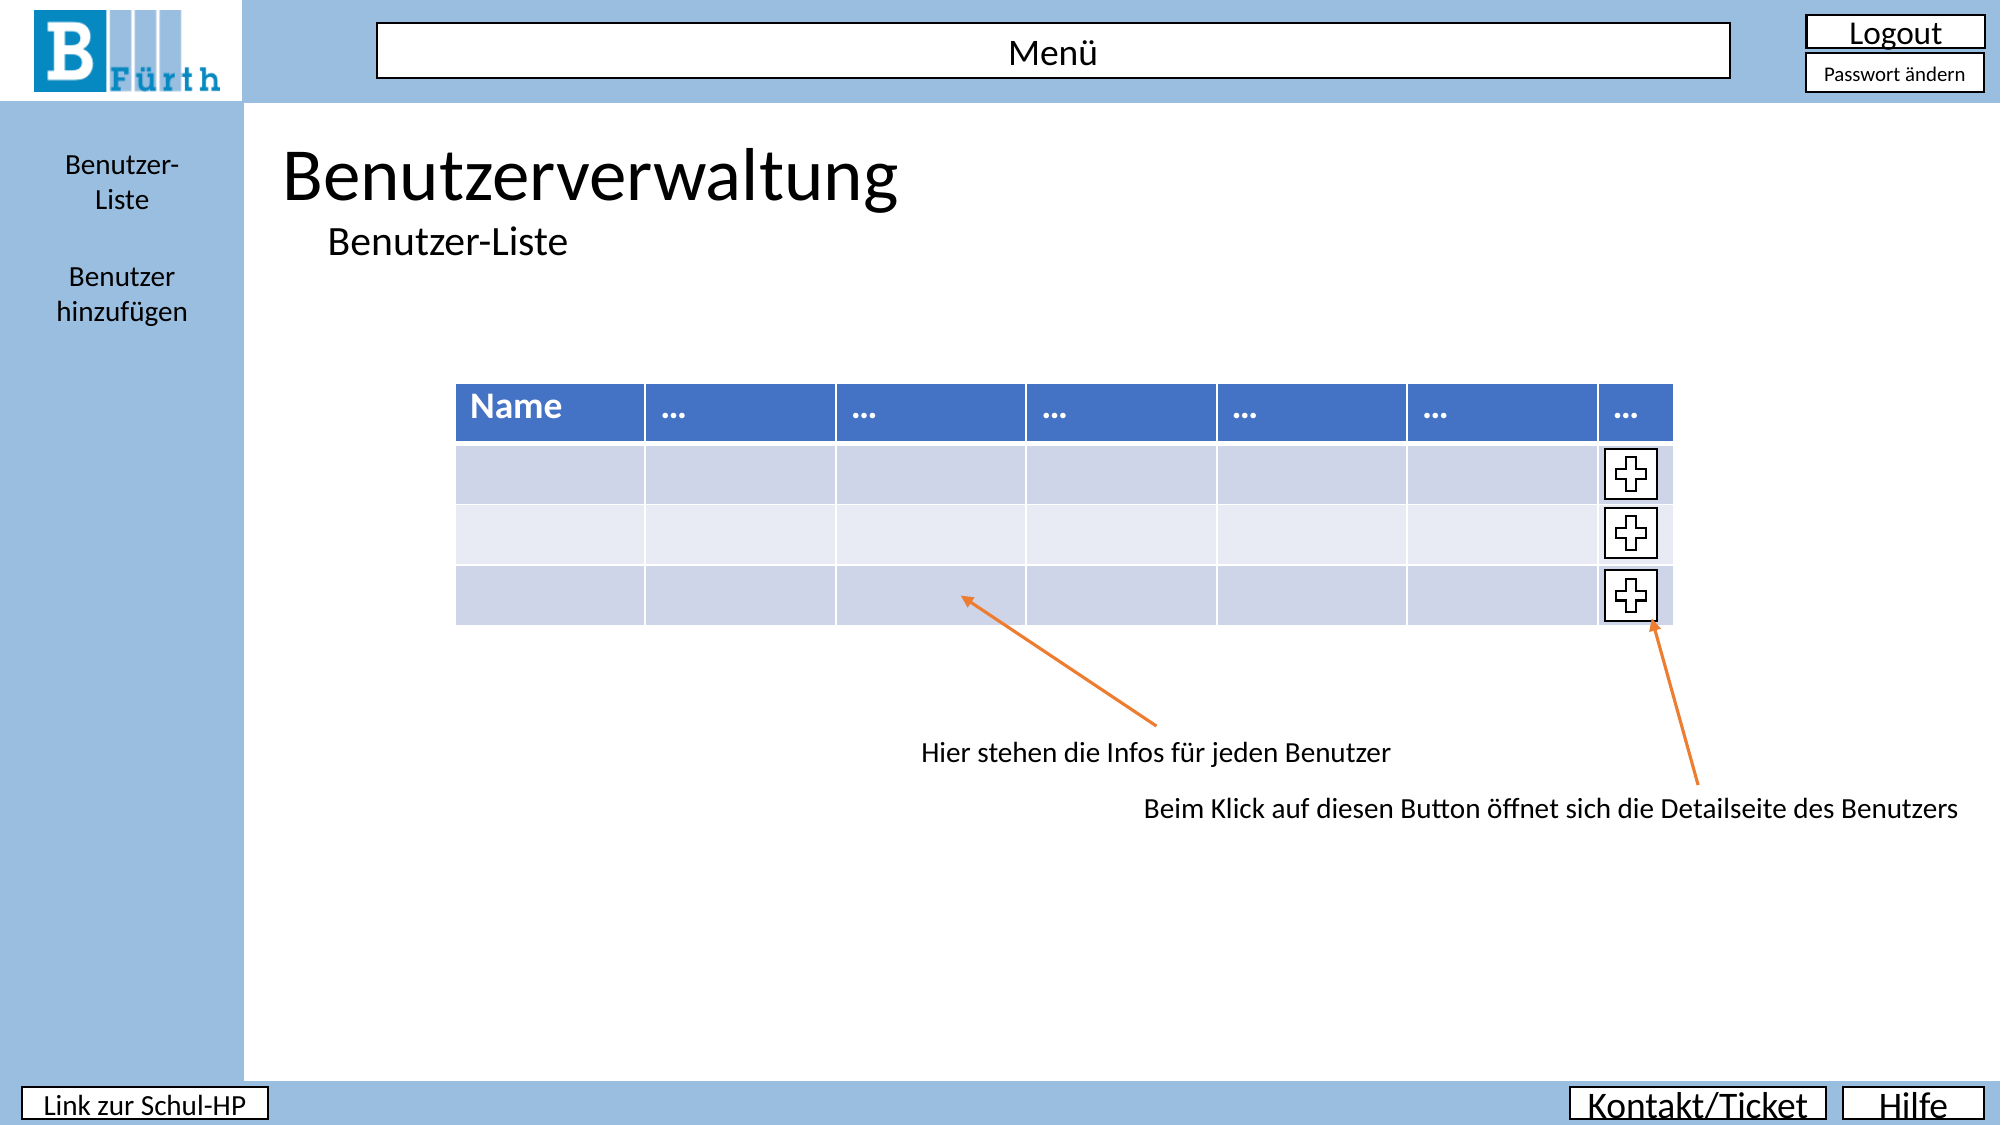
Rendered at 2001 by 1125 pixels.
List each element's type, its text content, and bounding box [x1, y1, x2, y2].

text_box Logout [1805, 14, 1986, 49]
text_box Menü [376, 22, 1731, 79]
table_cell [646, 505, 835, 564]
text_box [1604, 448, 1658, 500]
text_box Benutzer-Liste [312, 205, 597, 271]
text_box Link zur Schul-HP [21, 1086, 269, 1120]
text_box [1604, 569, 1658, 622]
table_cell [1027, 505, 1216, 564]
text_box [1604, 507, 1658, 559]
text_box Hilfe [1842, 1086, 1985, 1120]
text_box Benutzer- Liste [22, 137, 222, 223]
text_box Kontakt/Ticket [1569, 1086, 1827, 1120]
picture [107, 10, 220, 92]
table_cell [837, 446, 1025, 504]
table_cell [456, 446, 644, 504]
text_box Benutzer hinzufügen [22, 249, 222, 335]
text_box [0, 1081, 2000, 1125]
text_box [242, 0, 2000, 103]
table_cell [1027, 566, 1216, 625]
text_box [1615, 515, 1647, 551]
table_cell [1408, 505, 1597, 564]
table_header … [1027, 384, 1216, 441]
table_cell [1599, 505, 1673, 564]
text_box [0, 101, 244, 1081]
table_header … [837, 384, 1025, 441]
text_box [1615, 456, 1647, 492]
table_cell [456, 505, 644, 564]
table_header … [1599, 384, 1673, 441]
table_cell [646, 566, 835, 625]
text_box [960, 595, 1157, 727]
table_cell [837, 566, 1025, 625]
text_box Beim Klick auf diesen Button öffnet sich die Detailseite des Benutzers [1128, 782, 1975, 833]
table_cell [1218, 566, 1406, 625]
text_box Passwort ändern [1805, 52, 1985, 93]
text_box Benutzerverwaltung [267, 117, 929, 223]
table_cell [1027, 446, 1216, 504]
table_header … [646, 384, 835, 441]
table_cell [456, 566, 644, 625]
table_cell [1408, 566, 1597, 625]
table_header … [1408, 384, 1597, 441]
table_cell [646, 446, 835, 504]
table_header … [1218, 384, 1406, 441]
text_box [1615, 578, 1647, 613]
table_cell [837, 505, 1025, 564]
table_cell [1599, 446, 1673, 504]
table_cell [1218, 446, 1406, 504]
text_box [1651, 618, 1699, 786]
table_cell [1408, 446, 1597, 504]
table_cell [1218, 505, 1406, 564]
table_cell [1599, 566, 1673, 625]
table_header Name [456, 384, 644, 441]
text_box Hier stehen die Infos für jeden Benutzer [906, 726, 1407, 776]
picture [48, 22, 93, 80]
